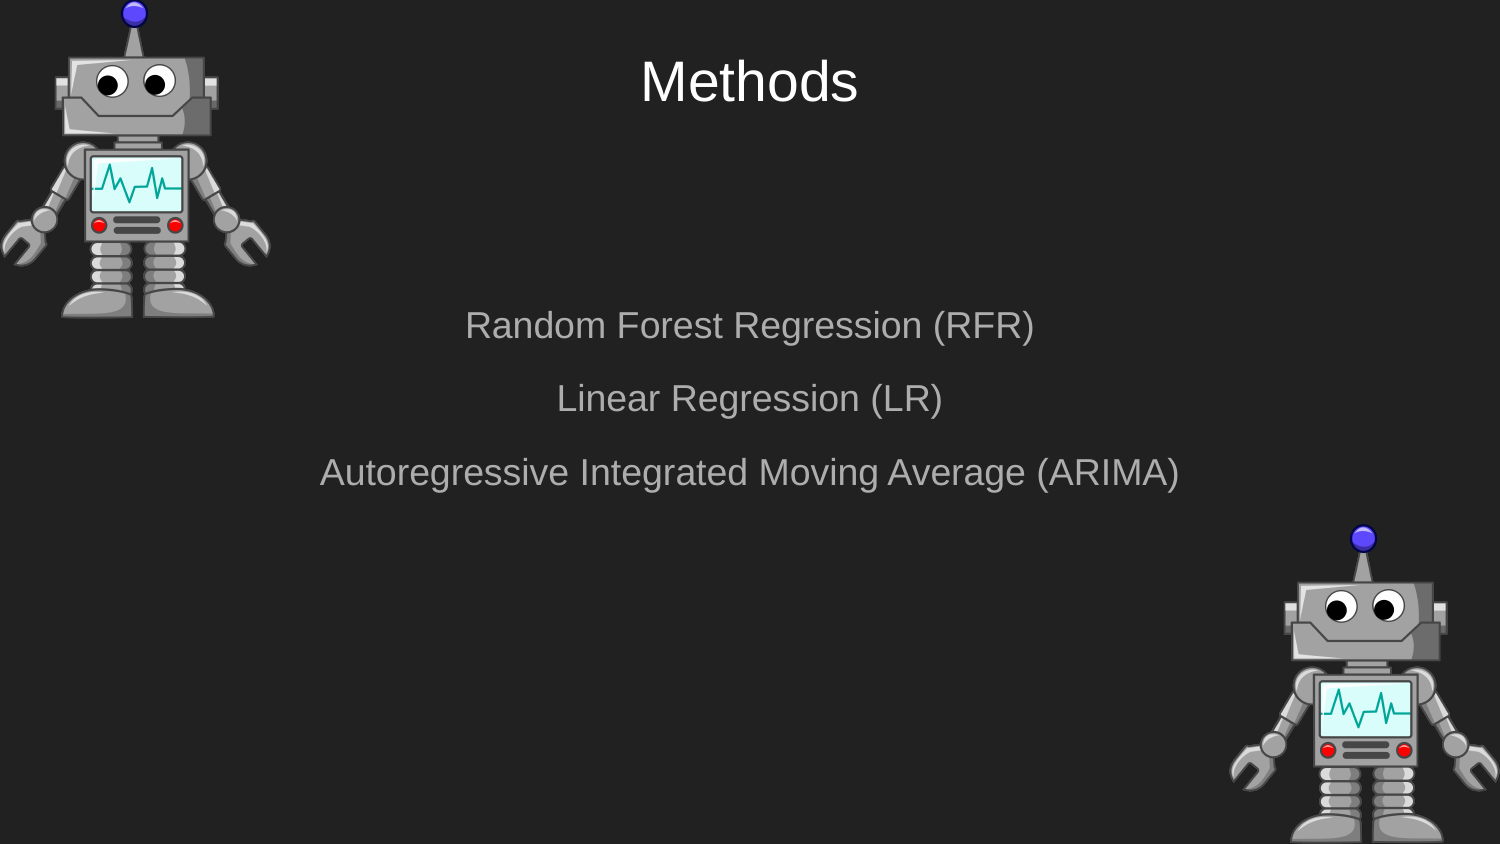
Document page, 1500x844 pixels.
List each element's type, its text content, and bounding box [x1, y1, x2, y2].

title Methods [274, 34, 1449, 129]
picture [1229, 524, 1500, 844]
list Random Forest Regression (RFR) Linear Regression (LR) Autoregressive Integrated Moving Average (ARIMA) [51, 283, 1449, 561]
picture [0, 0, 271, 320]
